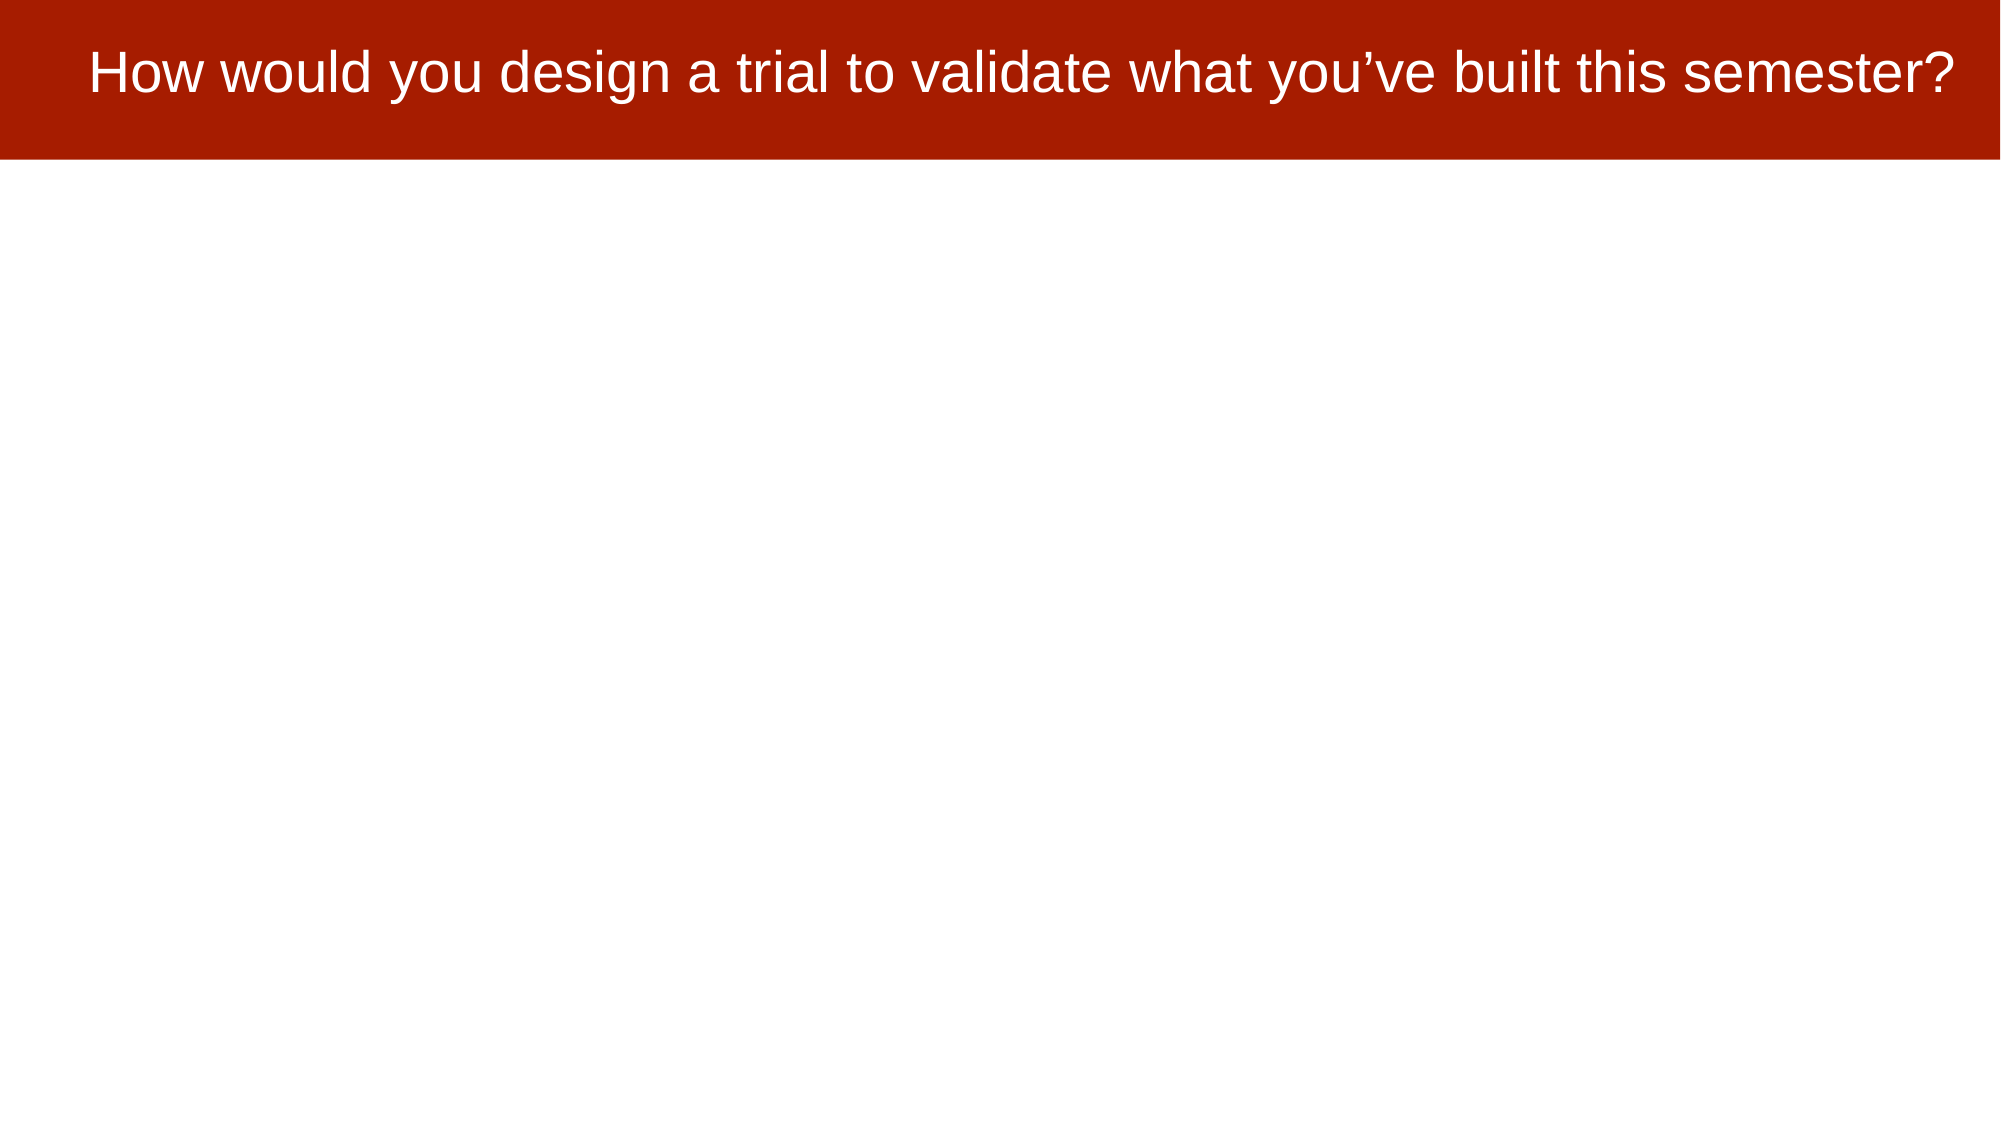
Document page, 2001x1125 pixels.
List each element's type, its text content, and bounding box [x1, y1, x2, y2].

title How would you design a trial to validate what you’ve built this semester? [68, 14, 2000, 140]
